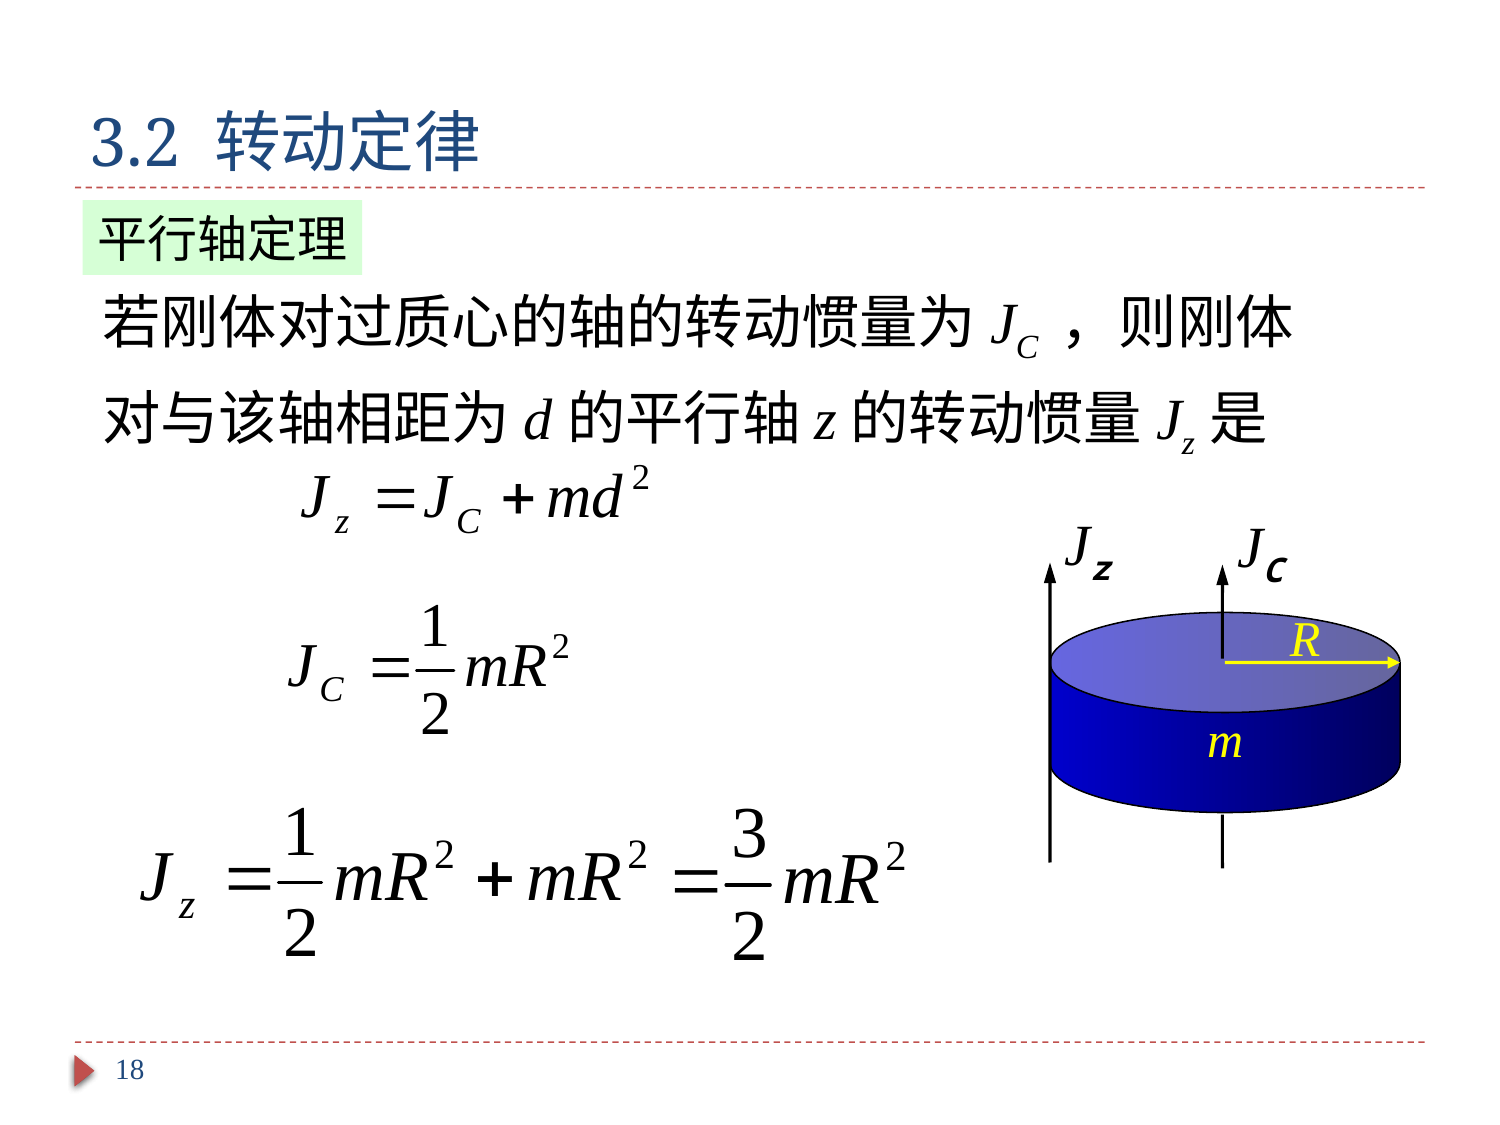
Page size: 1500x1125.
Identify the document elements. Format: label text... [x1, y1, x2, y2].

text_box 平行轴定理 [82, 200, 363, 275]
title 3.2 转动定律 [75, 37, 1425, 188]
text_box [124, 787, 656, 973]
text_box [656, 787, 920, 977]
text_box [1222, 501, 1302, 869]
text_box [274, 587, 582, 749]
slide_number 18 [100, 1042, 426, 1103]
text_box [1049, 499, 1401, 863]
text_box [287, 449, 660, 550]
text_box 若刚体对过质心的轴的转动惯量为JC ，则刚体对与该轴相距为d的平行轴z的转动惯量Jz是 [87, 262, 1363, 469]
